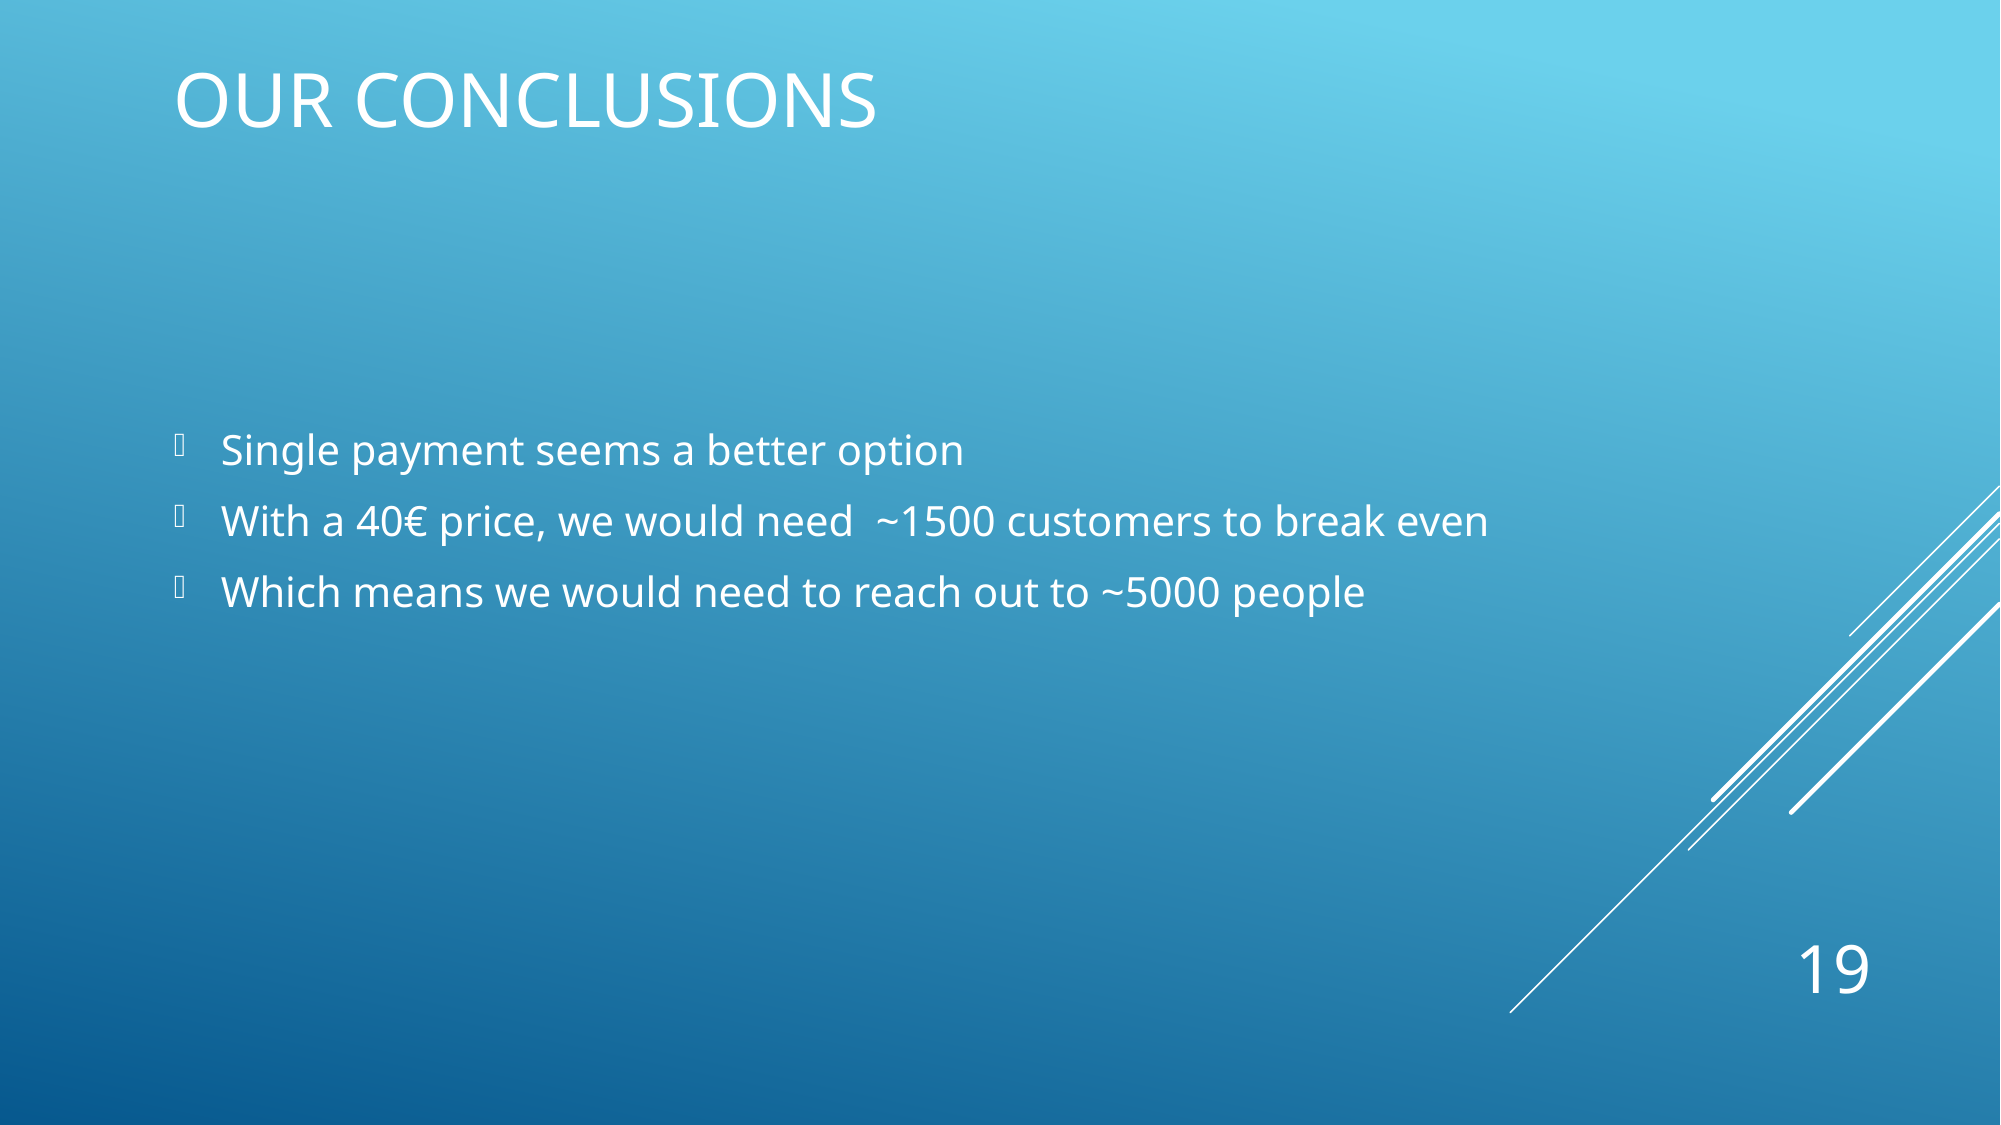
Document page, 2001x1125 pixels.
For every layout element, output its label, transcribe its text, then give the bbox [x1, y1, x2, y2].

title OUR CONCLUSIONS [158, 0, 1559, 174]
slide_number 19 [1700, 915, 1888, 1025]
list Single payment seems a better option With a 40€ price, we would need ~1500 customers to break even Which means we would need to reach out to ~5000 people [158, 174, 1559, 866]
